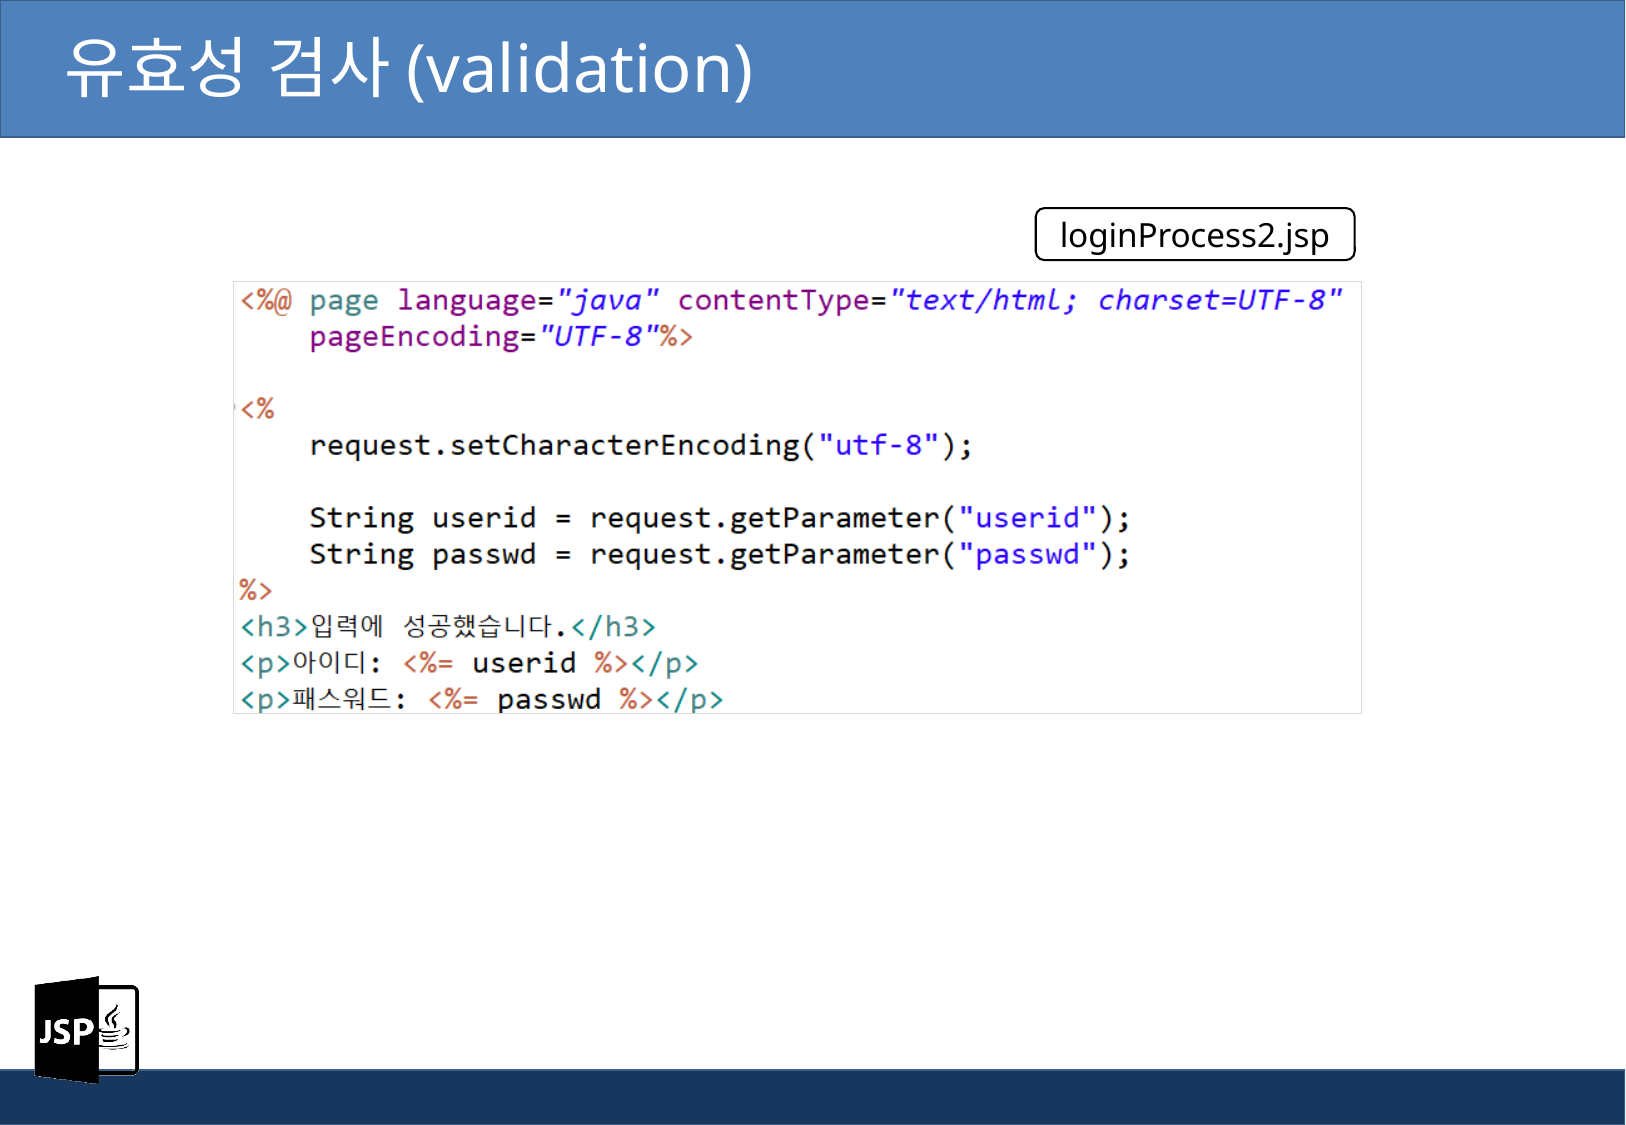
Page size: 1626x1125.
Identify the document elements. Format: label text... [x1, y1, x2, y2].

picture [32, 976, 141, 1084]
text_box loginProcess2.jsp [1033, 205, 1357, 263]
picture [233, 280, 1362, 714]
text_box 유효성 검사(validation) [0, 0, 1312, 136]
